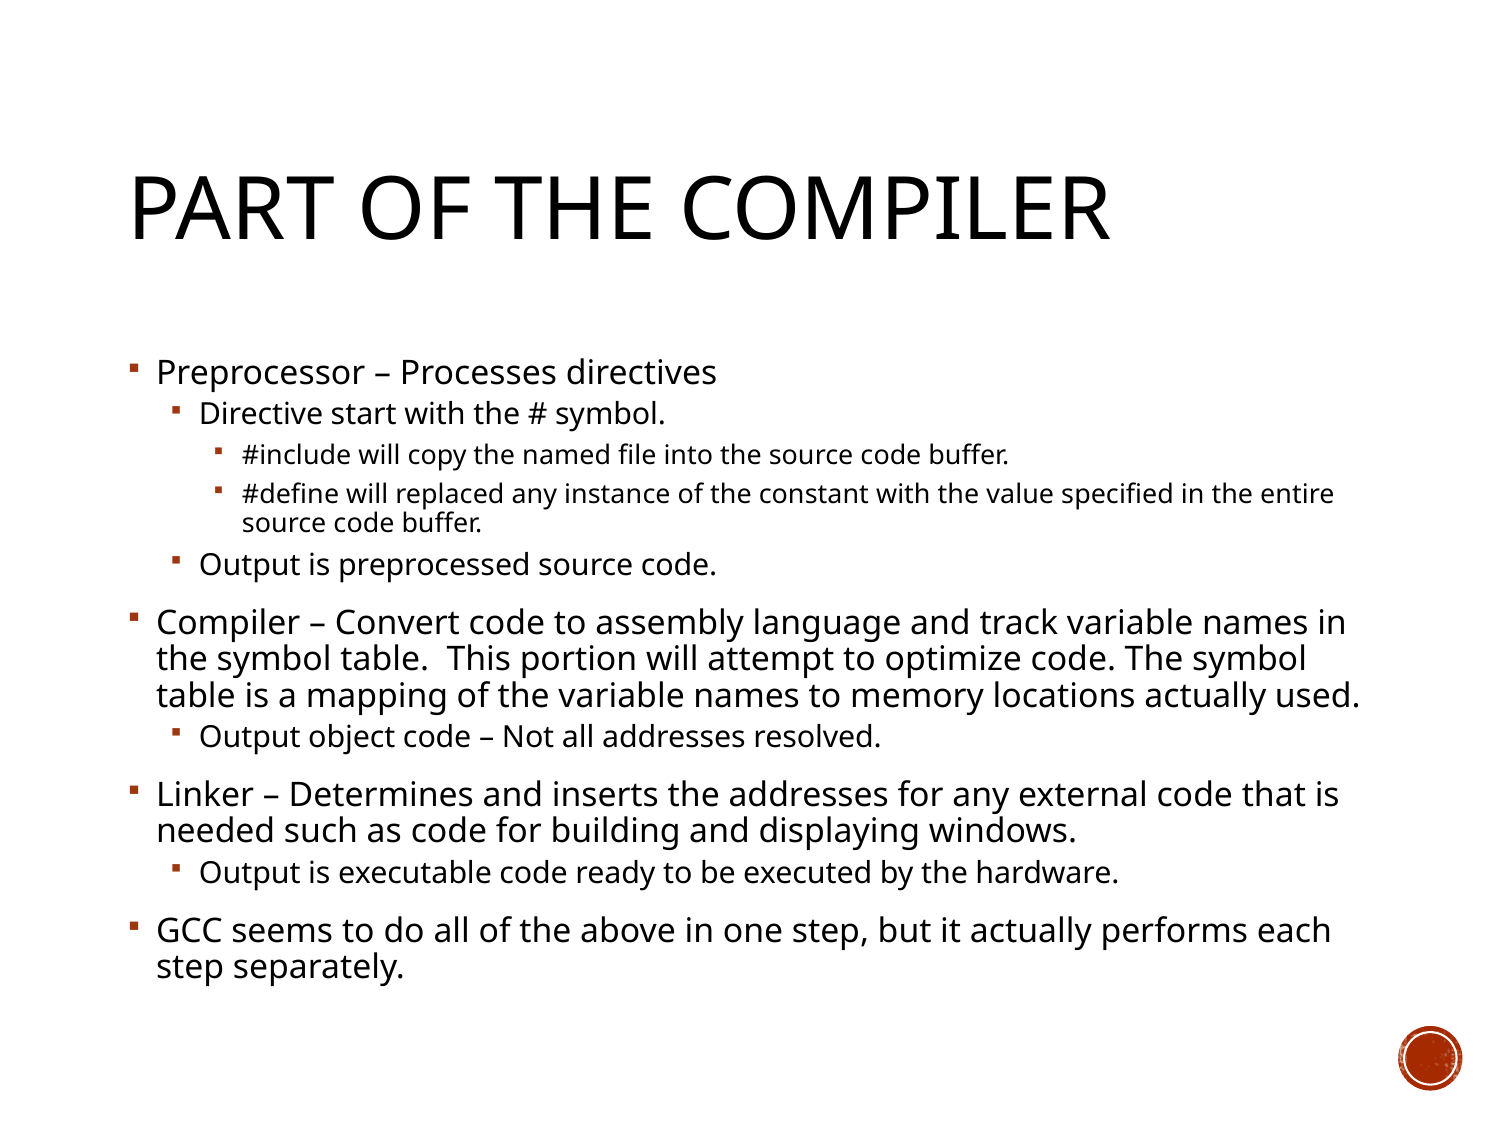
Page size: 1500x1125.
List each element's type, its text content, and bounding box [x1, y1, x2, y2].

title Part of the compiler [112, 79, 1388, 344]
list Preprocessor – Processes directives Directive start with the # symbol. #include will copy the named file into the source code buffer. #define will replaced any instance of the constant with the value specified in the entire source code buffer. Output is preprocessed source code. Compiler – Convert code to assembly language and track variable names in the symbol table. This portion will attempt to optimize code. The symbol table is a mapping of the variable names to memory locations actually used. Output object code – Not all addresses resolved. Linker – Determines and inserts the addresses for any external code that is needed such as code for building and displaying windows. Output is executable code ready to be executed by the hardware. GCC seems to do all of the above in one step, but it actually performs each step separately. [112, 348, 1388, 1013]
